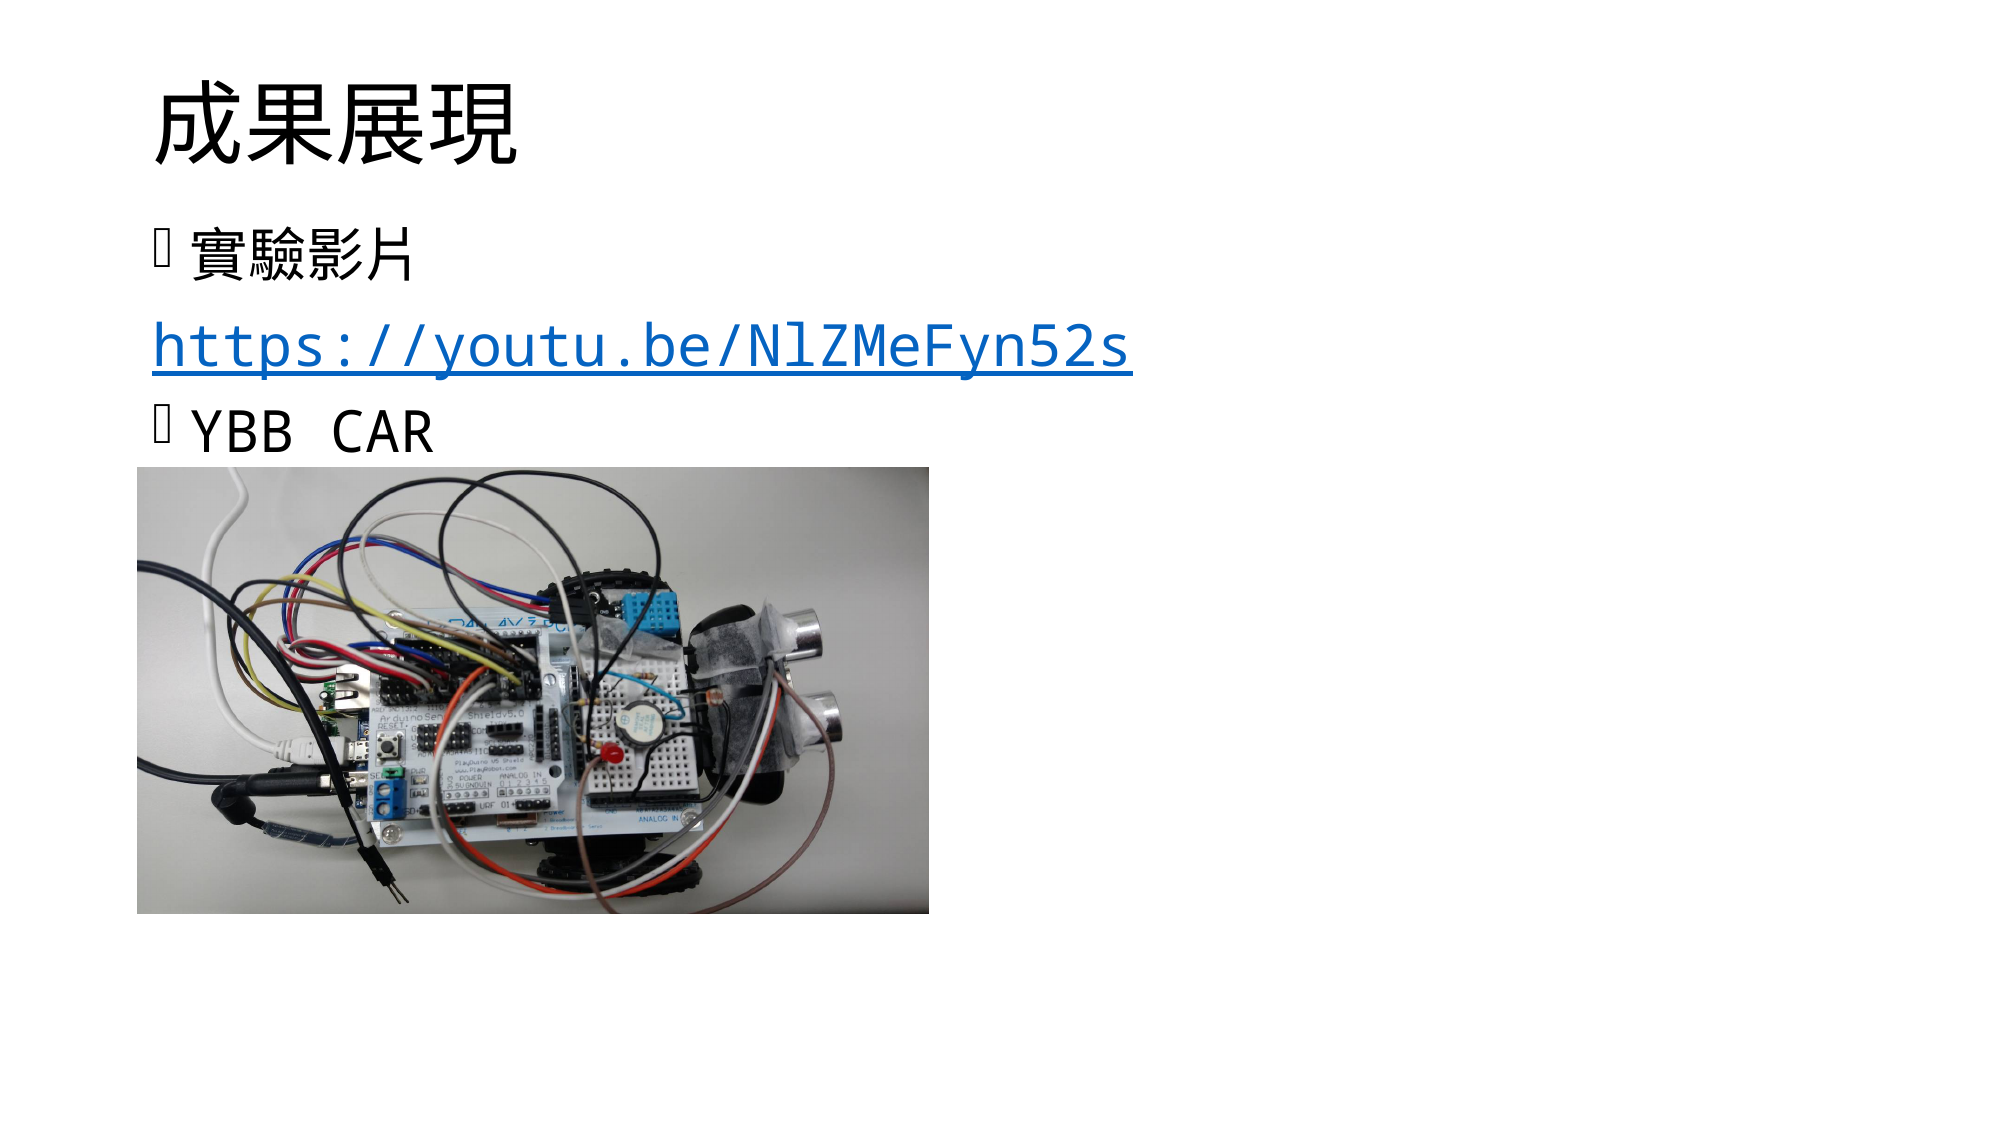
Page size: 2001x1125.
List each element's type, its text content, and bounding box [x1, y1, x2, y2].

picture [137, 466, 929, 914]
list 實驗影片 https://youtu.be/NlZMeFyn52s YBB CAR [137, 218, 1863, 1014]
title 成果展現 [137, 59, 1863, 197]
